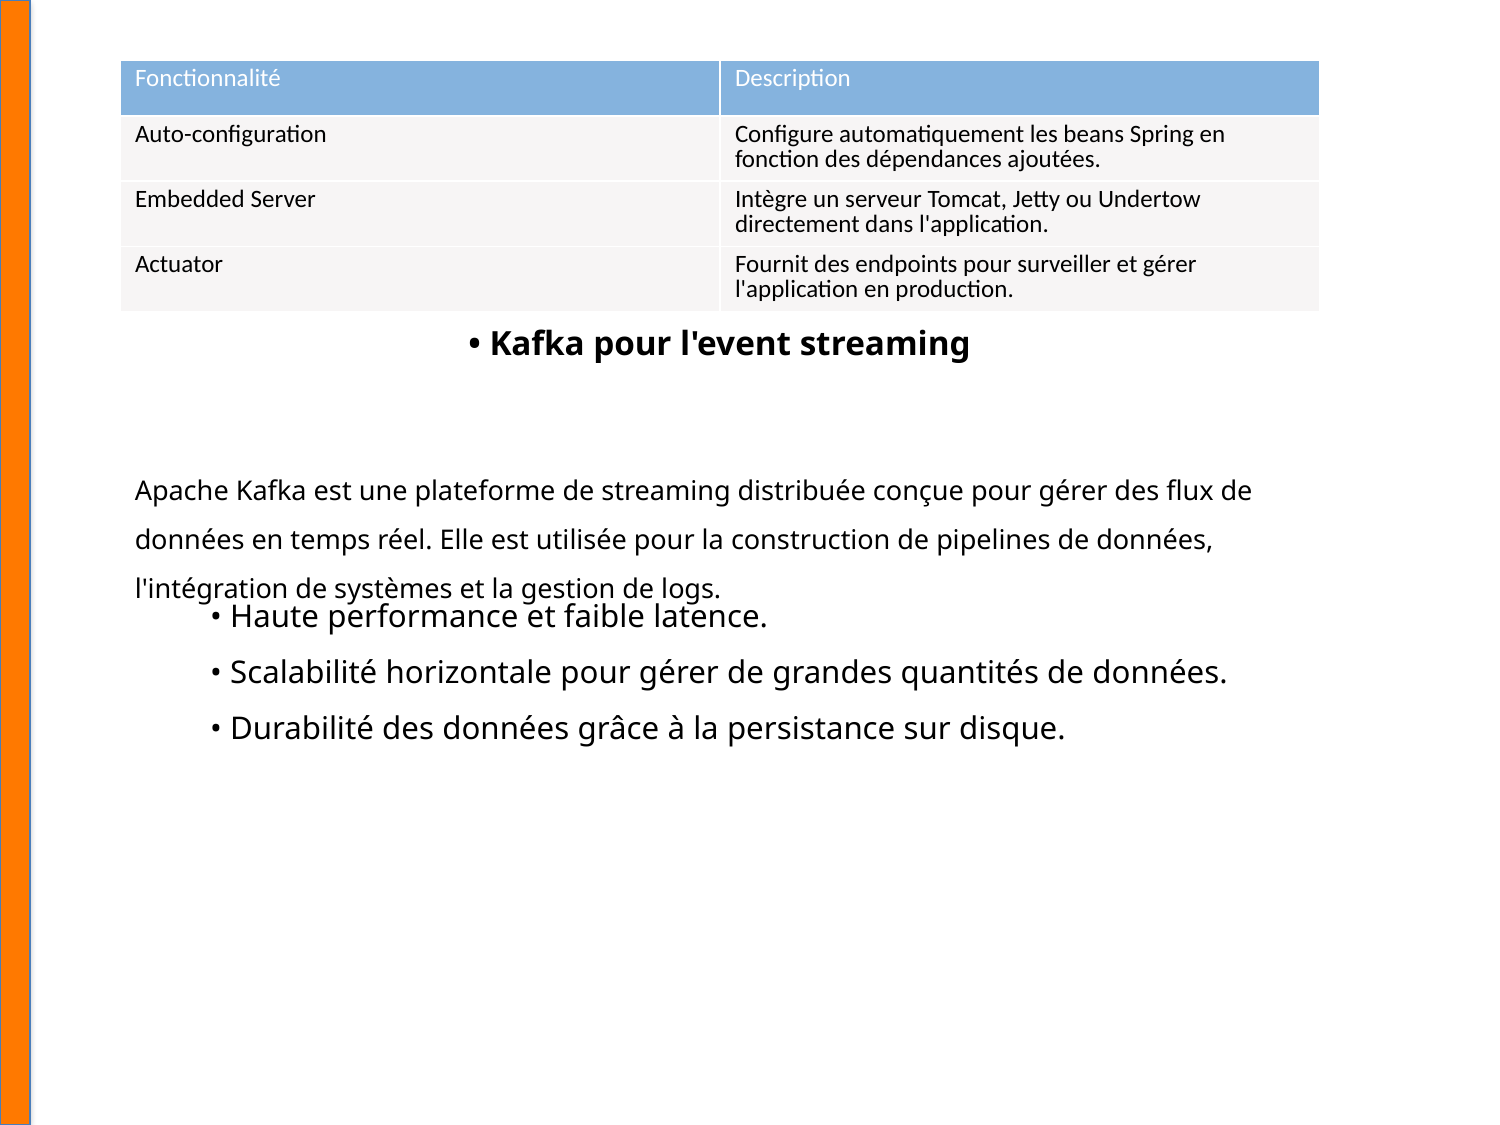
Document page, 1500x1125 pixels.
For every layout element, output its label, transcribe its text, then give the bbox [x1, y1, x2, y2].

text_box Apache Kafka est une plateforme de streaming distribuée conçue pour gérer des flux de données en temps réel. Elle est utilisée pour la construction de pipelines de données, l'intégration de systèmes et la gestion de logs. [119, 404, 1320, 611]
table_cell Configure automatiquement les beans Spring en fonction des dépendances ajoutées. [721, 117, 1319, 180]
table_cell Fournit des endpoints pour surveiller et gérer l'application en production. [721, 247, 1319, 311]
text_box • Haute performance et faible latence. • Scalabilité horizontale pour gérer de grandes quantités de données. • Durabilité des données grâce à la persistance sur disque. [195, 525, 1245, 754]
table_cell Intègre un serveur Tomcat, Jetty ou Undertow directement dans l'application. [721, 182, 1319, 246]
text_box • Kafka pour l'event streaming [453, 314, 987, 370]
table_header Fonctionnalité [121, 61, 719, 115]
table_cell Embedded Server [121, 182, 719, 246]
text_box [0, 0, 31, 1125]
table_cell Actuator [121, 247, 719, 311]
table_cell Auto-configuration [121, 117, 719, 180]
table_header Description [721, 61, 1319, 115]
